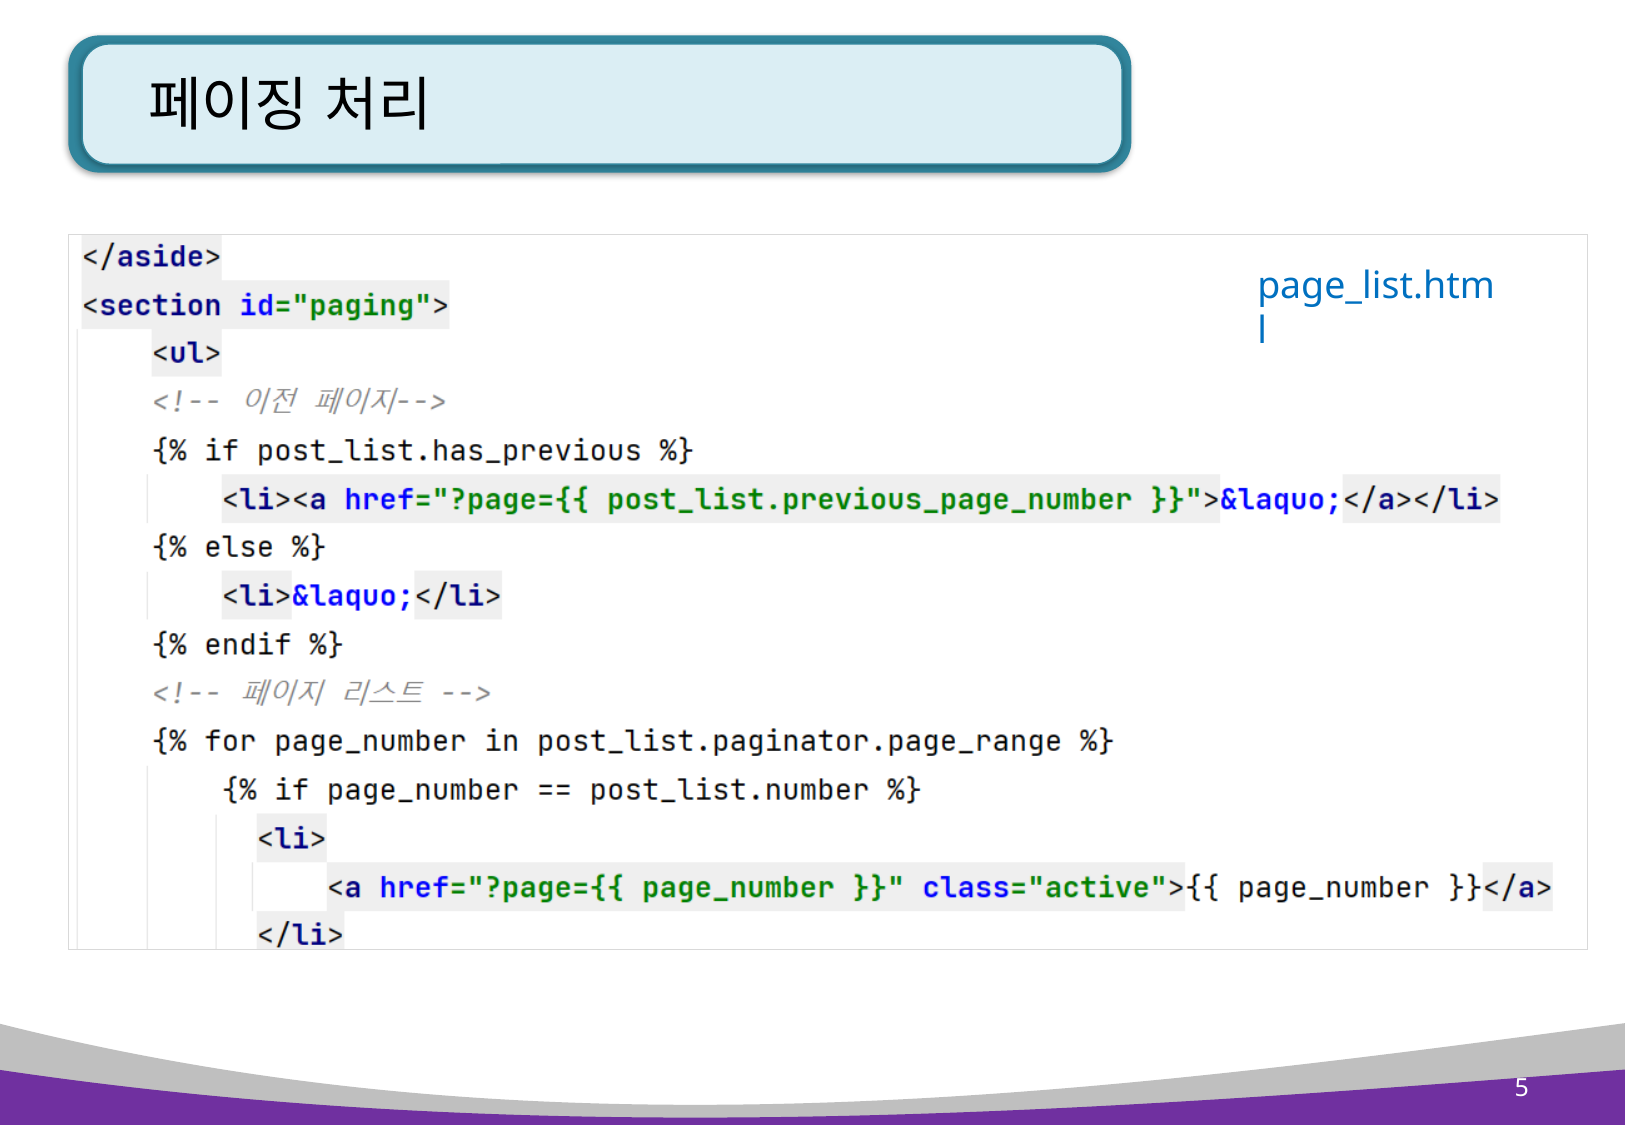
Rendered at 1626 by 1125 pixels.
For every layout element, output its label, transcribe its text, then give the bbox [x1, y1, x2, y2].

picture [68, 234, 1588, 950]
slide_number 5 [1452, 1058, 1544, 1119]
title 페이징 처리 [103, 32, 1121, 173]
